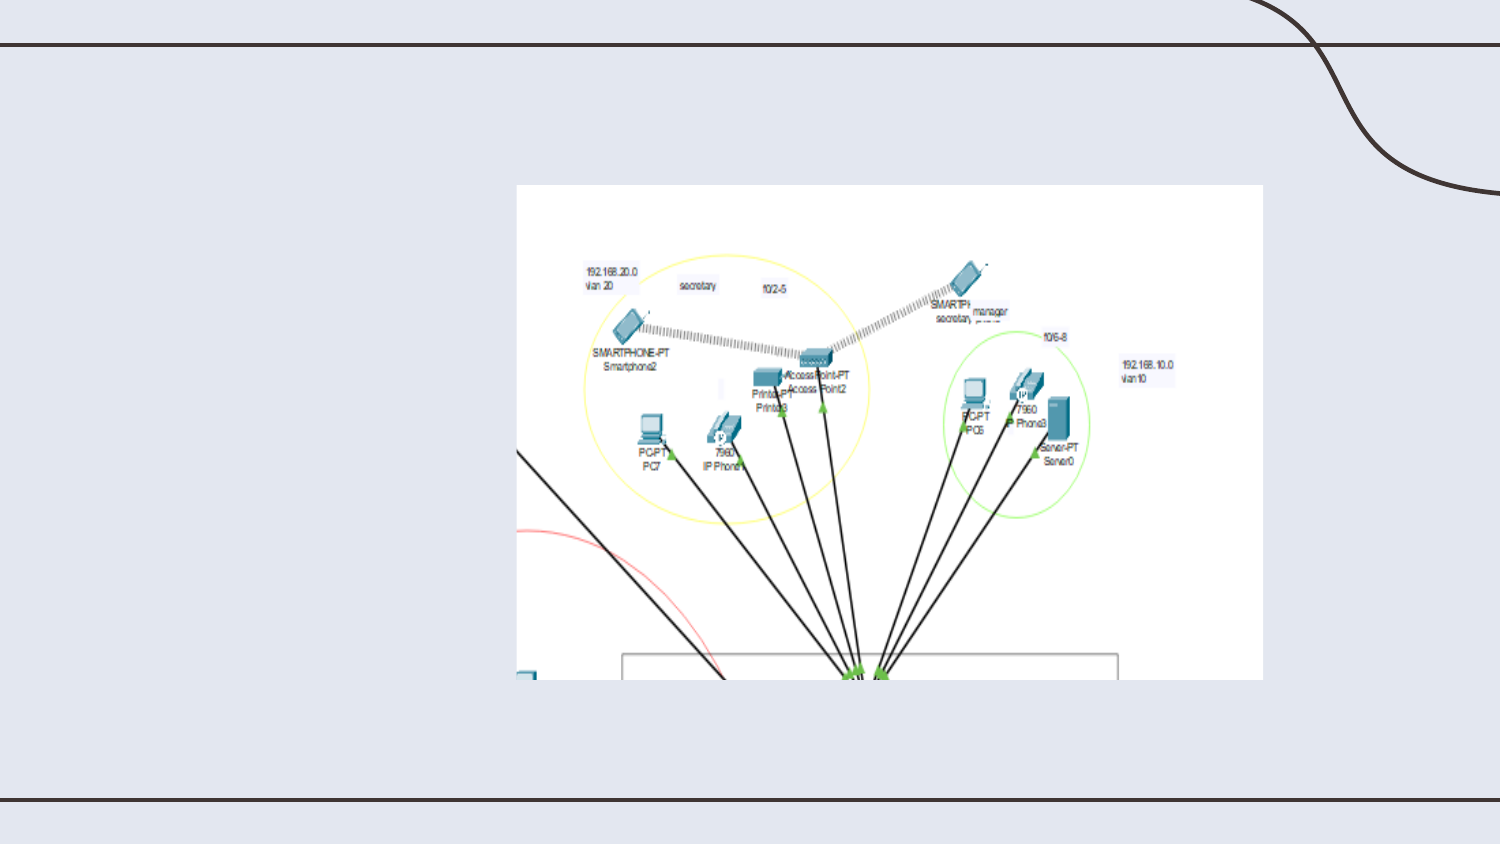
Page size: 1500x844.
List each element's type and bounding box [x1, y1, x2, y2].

picture [516, 185, 1264, 680]
